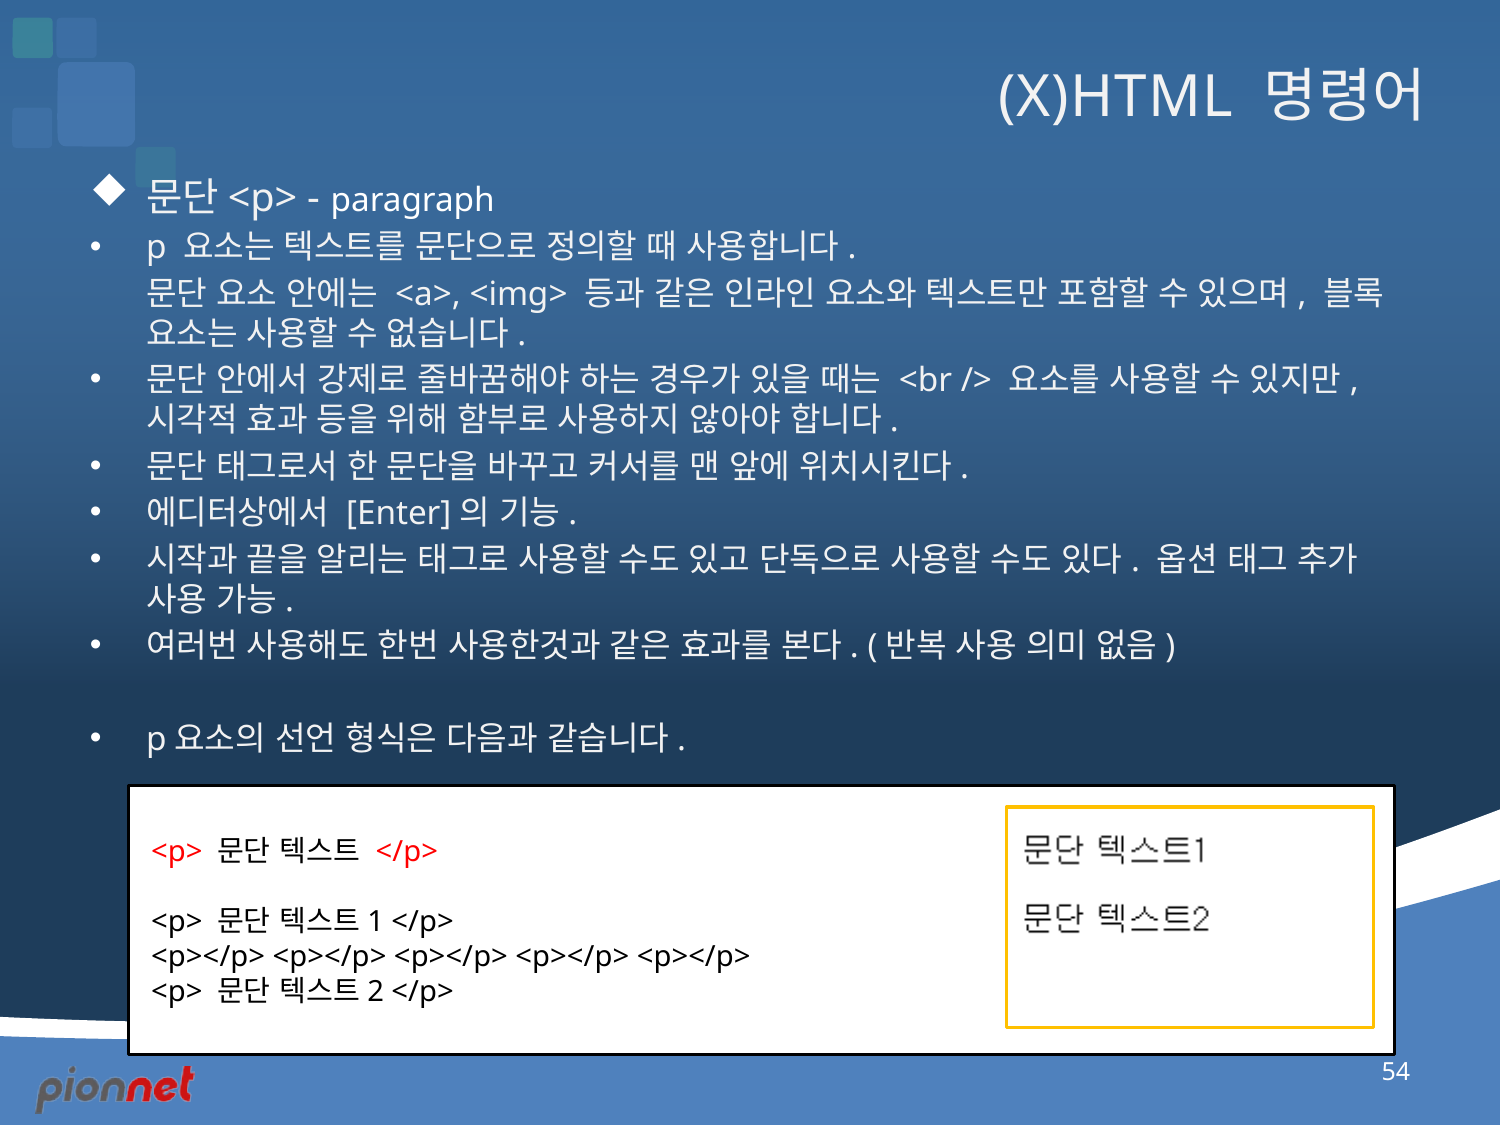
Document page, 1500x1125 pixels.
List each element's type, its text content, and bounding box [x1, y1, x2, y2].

picture [35, 1066, 195, 1114]
slide_number 54 [1074, 1042, 1425, 1103]
text_box <p> 문단 텍스트 </p> <p> 문단 텍스트1 </p> <p></p> <p></p> <p></p> <p></p> <p></p> <p> 문단 텍스트2 </p> [127, 784, 1396, 1056]
title (X)HTML 명령어 [75, 45, 1442, 141]
picture [1007, 808, 1373, 1027]
list 문단<p> - paragraph p 요소는 텍스트를 문단으로 정의할 때 사용합니다. 문단 요소 안에는 <a>, <img> 등과 같은 인라인 요소와 텍스트만 포함할 수 있으며, 블록 요소는 사용할 수 없습니다. 문단 안에서 강제로 줄바꿈해야 하는 경우가 있을 때는 <br /> 요소를 사용할 수 있지만, 시각적 효과 등을 위해 함부로 사용하지 않아야 합니다. 문단 태그로서 한 문단을 바꾸고 커서를 맨 앞에 위치시킨다. 에디터상에서 [Enter]의 기능. 시작과 끝을 알리는 태그로 사용할 수도 있고 단독으로 사용할 수도 있다. 옵션 태그 추가 사용 가능. 여러번 사용해도 한번 사용한것과 같은 효과를 본다. (반복 사용 의미 없음) p요소의 선언 형식은 다음과 같습니다. [73, 139, 1443, 1091]
